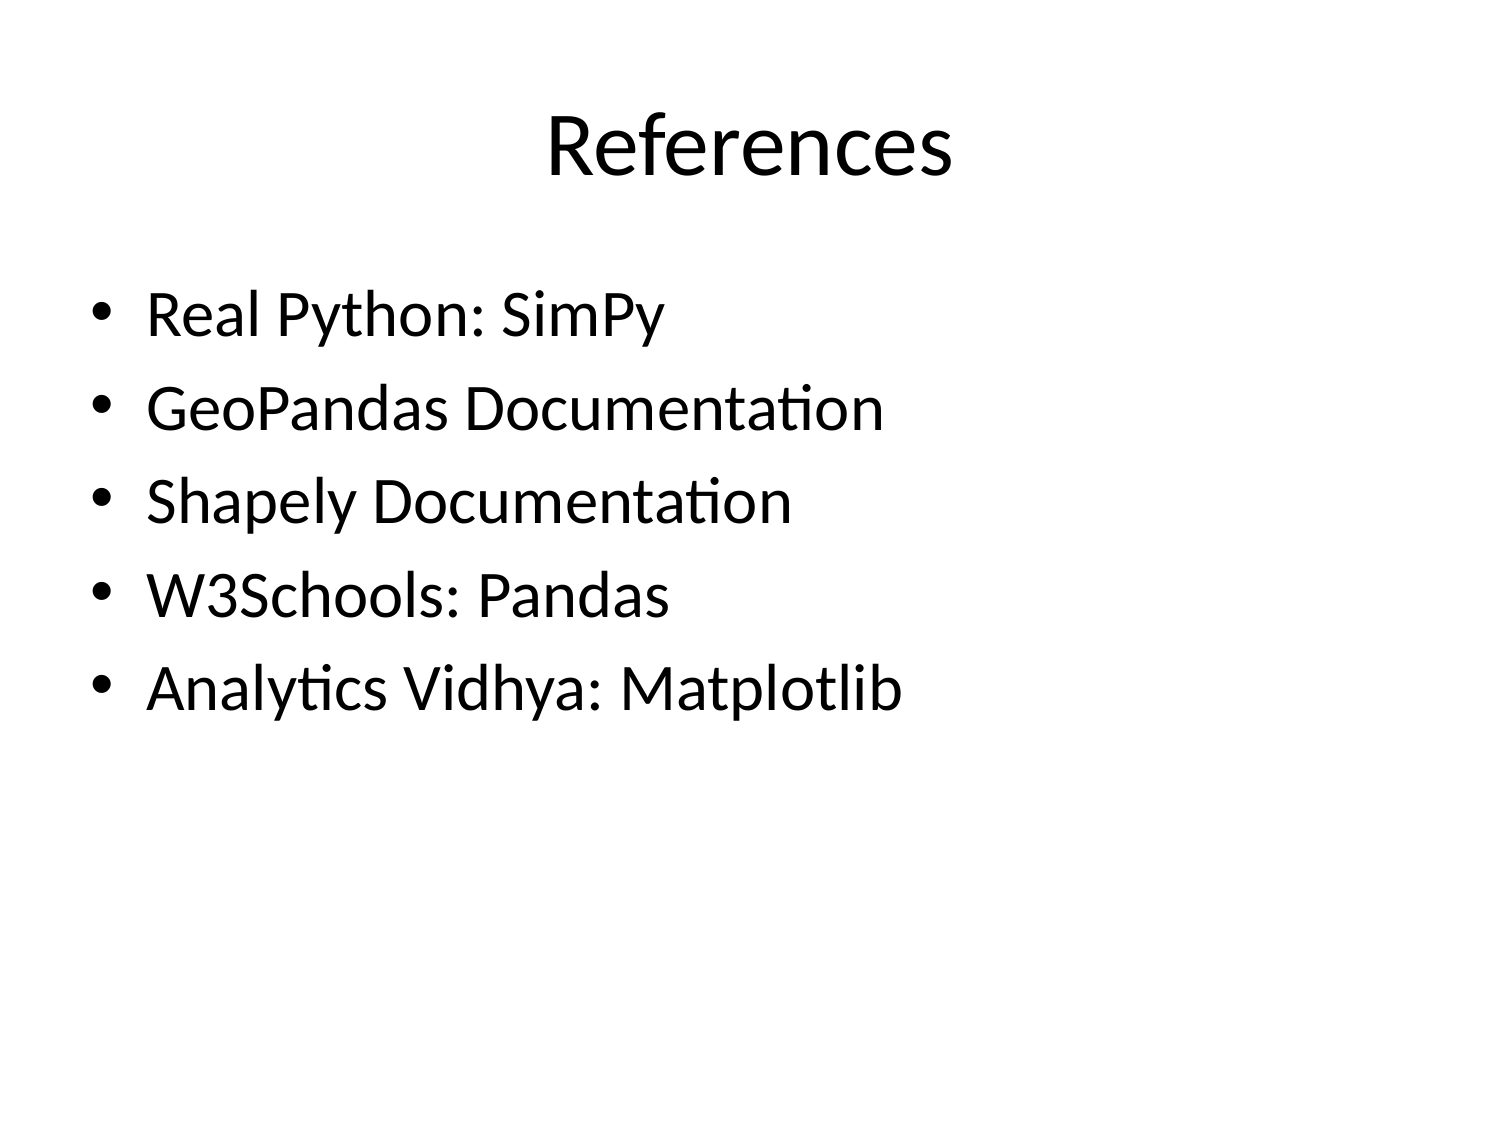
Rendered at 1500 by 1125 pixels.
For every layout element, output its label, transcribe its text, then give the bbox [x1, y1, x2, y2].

title References [75, 45, 1425, 233]
list Real Python: SimPy GeoPandas Documentation Shapely Documentation W3Schools: Pandas Analytics Vidhya: Matplotlib [75, 262, 1425, 1005]
